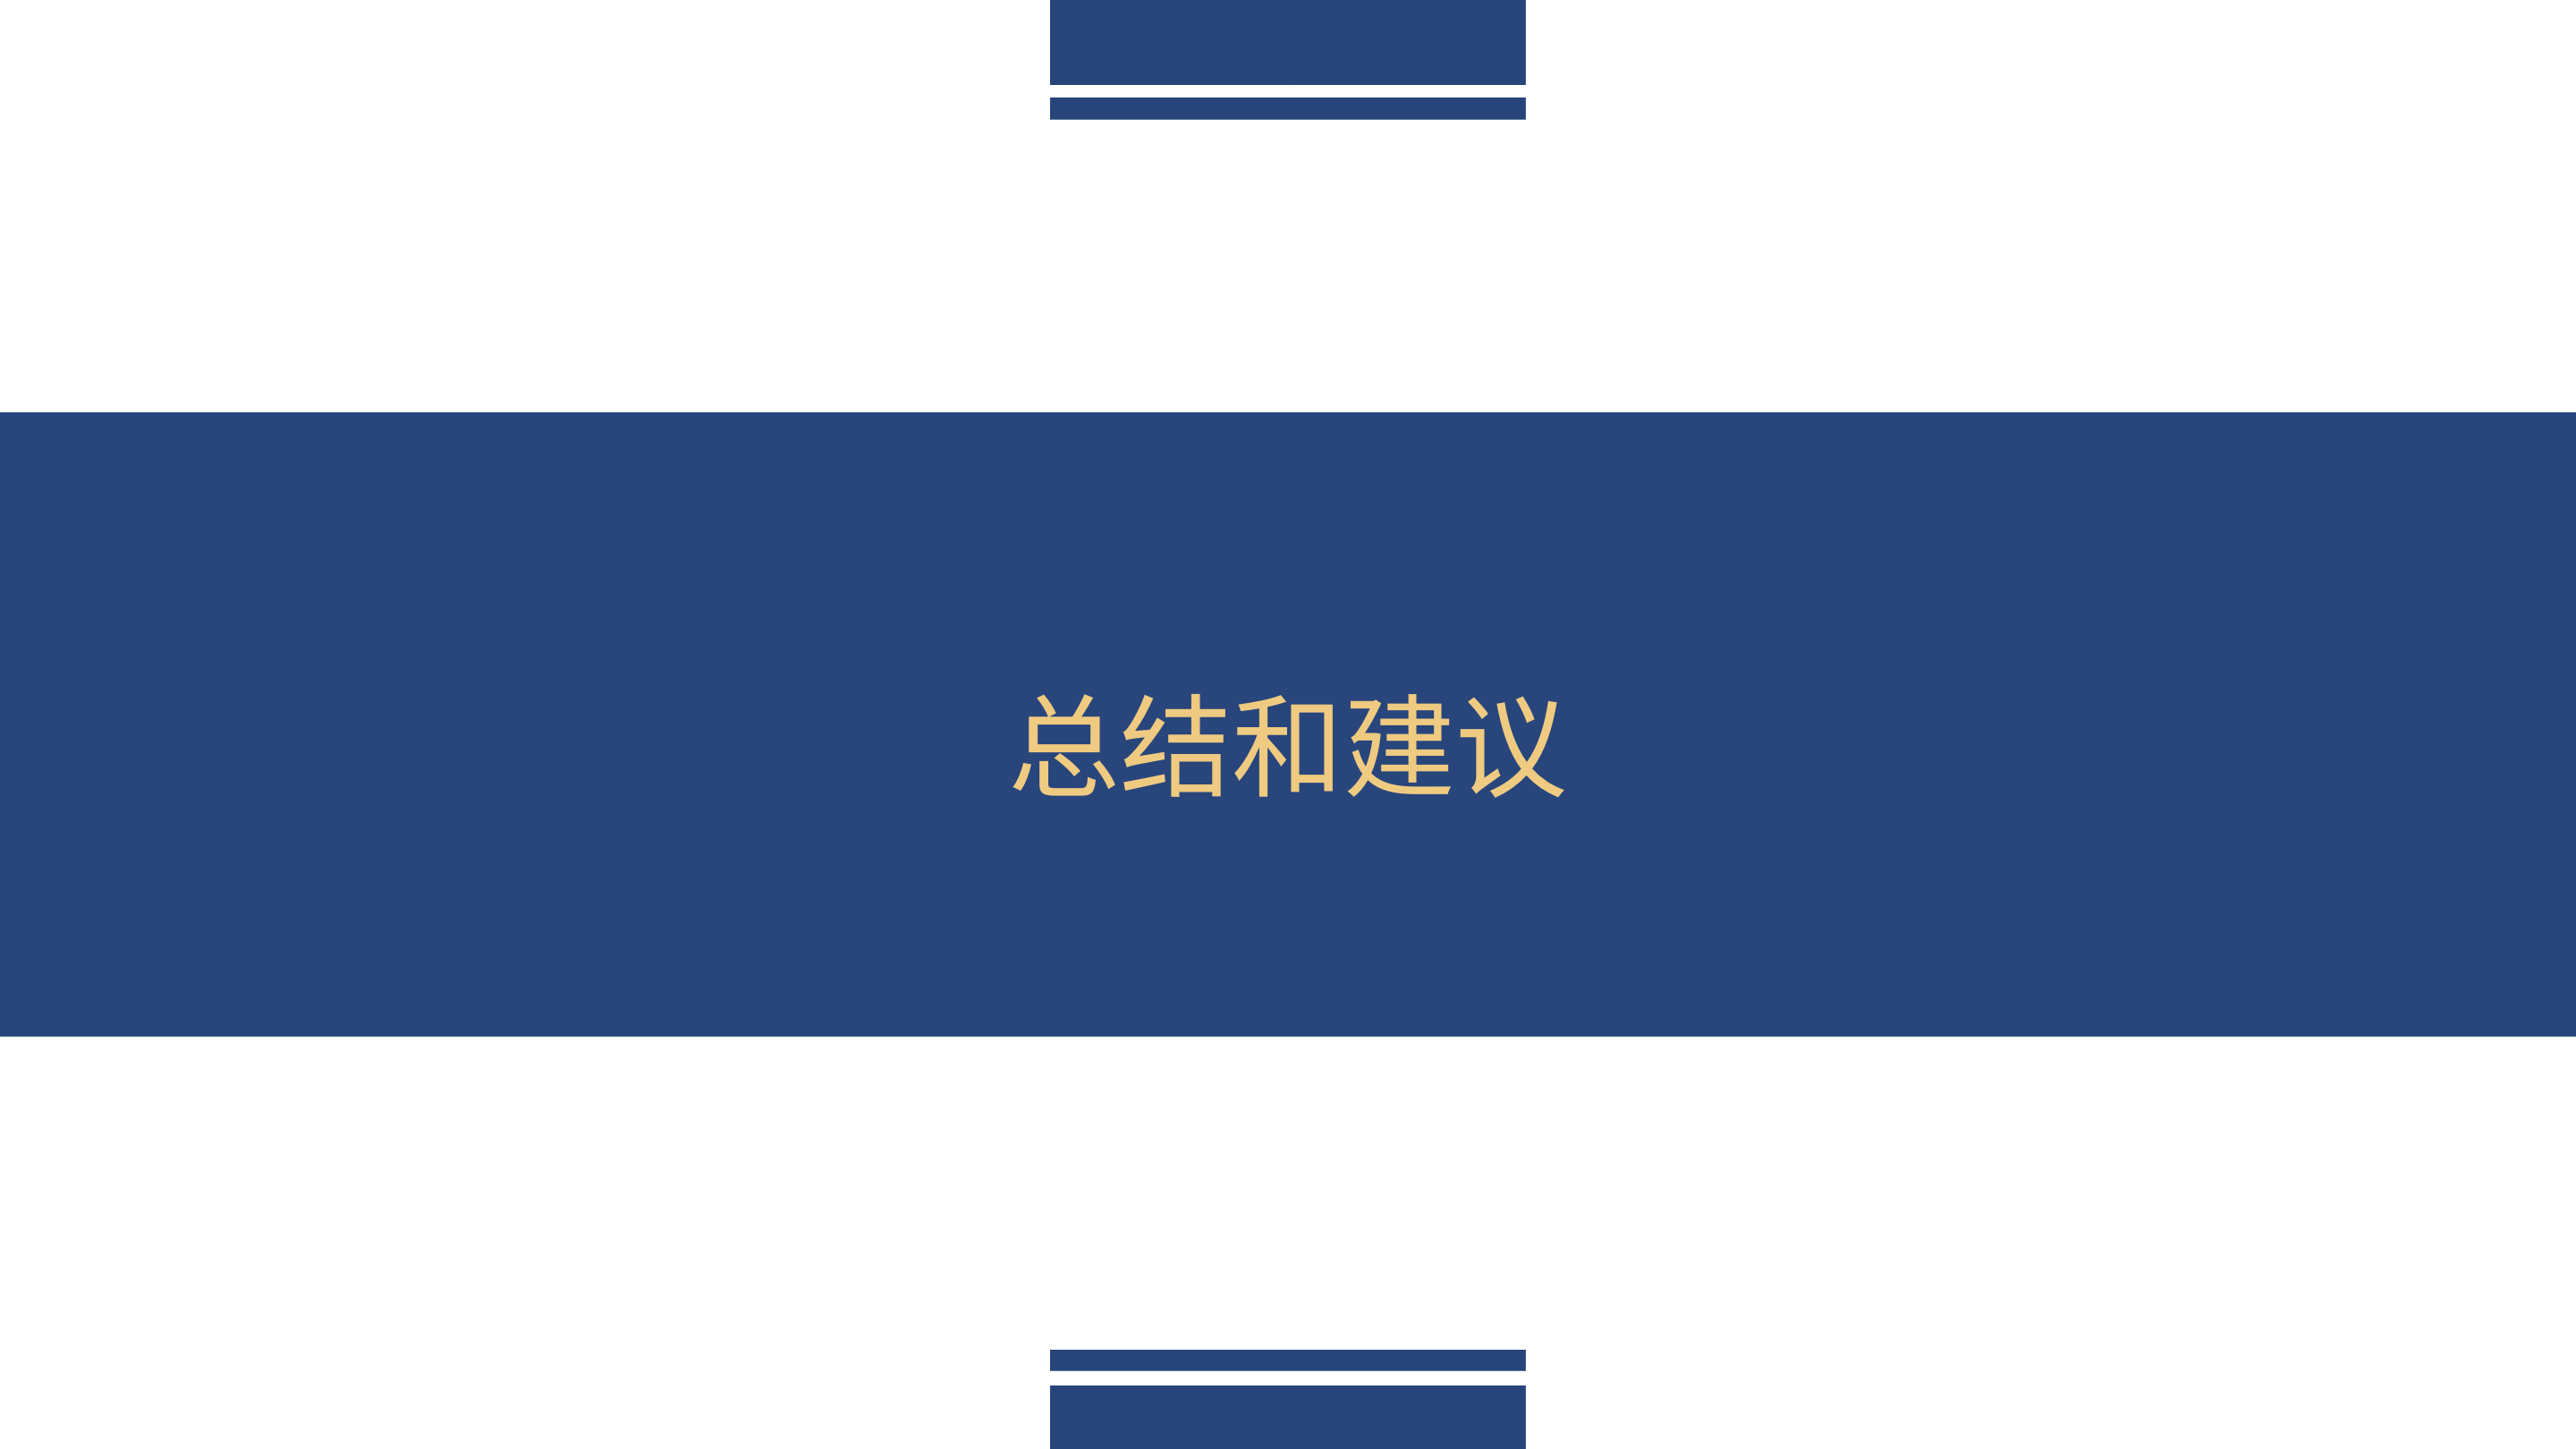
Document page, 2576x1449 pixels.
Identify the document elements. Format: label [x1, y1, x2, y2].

picture [1050, 1385, 1526, 1449]
picture [1050, 1350, 1526, 1371]
picture [0, 412, 2576, 1037]
picture [1050, 0, 1526, 85]
picture [1050, 97, 1526, 120]
